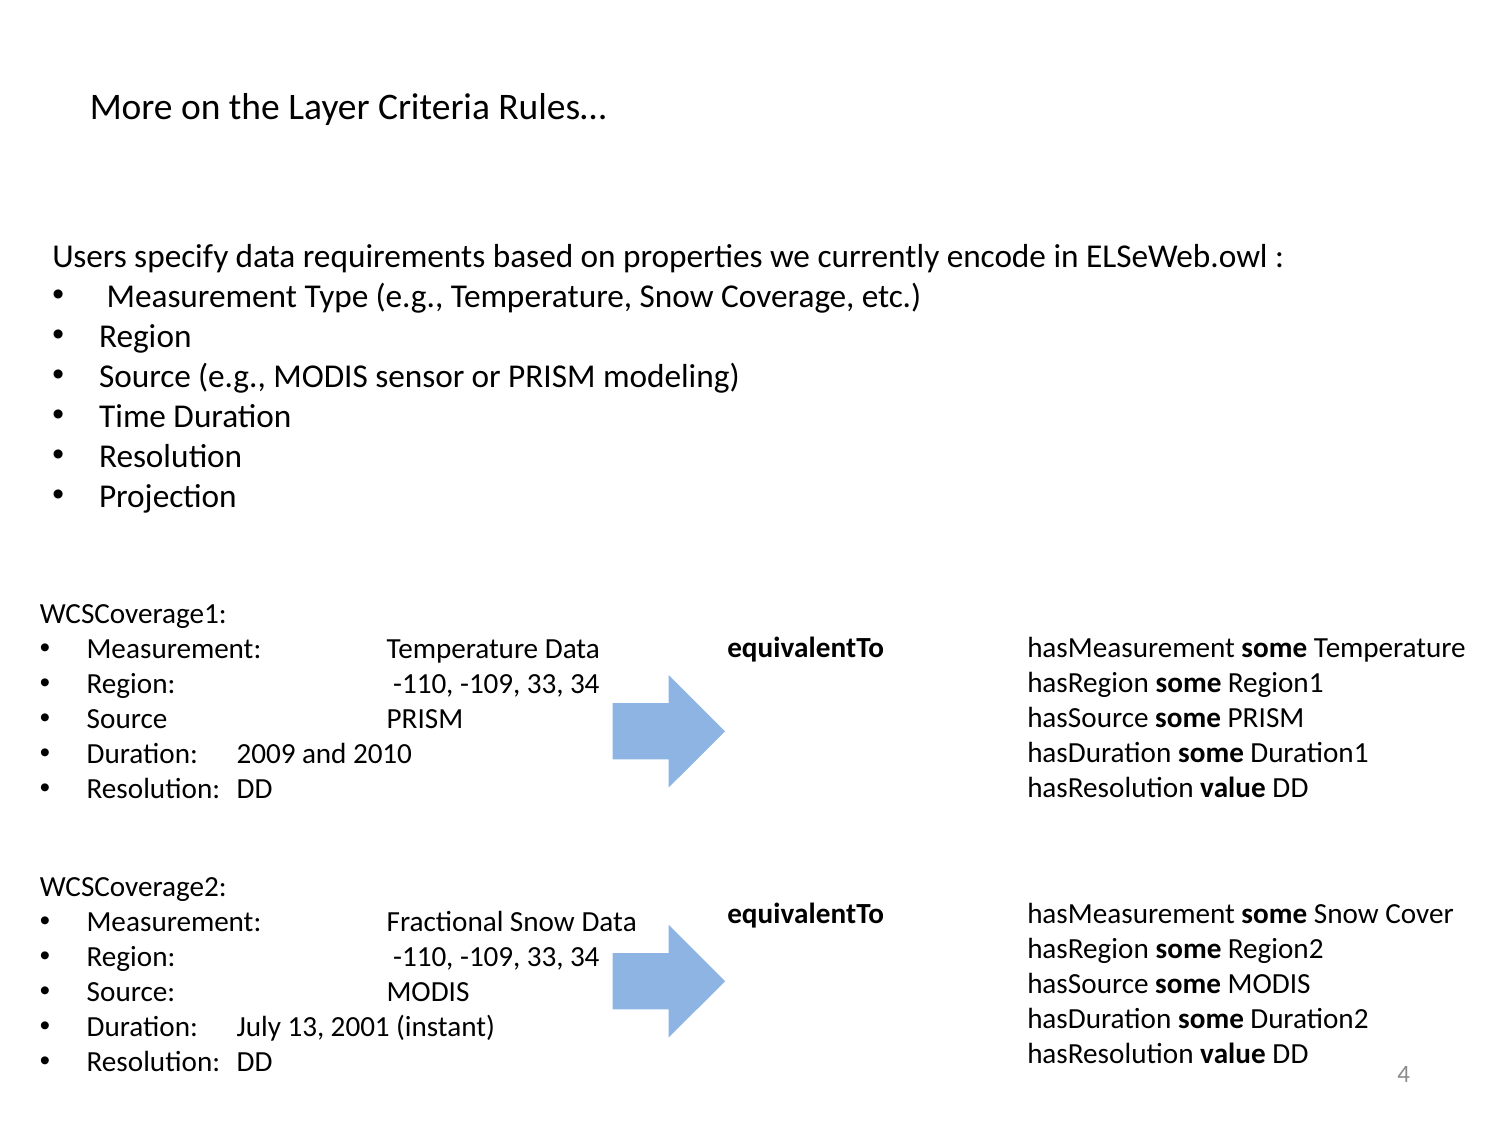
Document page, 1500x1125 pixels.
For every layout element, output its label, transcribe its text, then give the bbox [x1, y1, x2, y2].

text_box [610, 923, 728, 1040]
text_box equivalentTo hasMeasurement some Temperature hasRegion some Region1 hasSource some PRISM hasDuration some Duration1 hasResolution value DD [712, 620, 1500, 811]
text_box [610, 673, 728, 790]
text_box WCSCoverage1: Measurement: Temperature Data Region: -110, -109, 33, 34 Source PRISM Duration: 2009 and 2010 Resolution: DD [24, 587, 813, 812]
slide_number 4 [1074, 1042, 1425, 1103]
text_box WCSCoverage2: Measurement: Fractional Snow Data Region: -110, -109, 33, 34 Source: MODIS Duration: July 13, 2001 (instant) Resolution: DD [24, 860, 813, 1085]
text_box Users specify data requirements based on properties we currently encode in ELSeWeb.owl : Measurement Type (e.g., Temperature, Snow Coverage, etc.) Region Source (e.g., MODIS sensor or PRISM modeling) Time Duration Resolution Projection [37, 227, 1363, 522]
text_box equivalentTo hasMeasurement some Snow Cover hasRegion some Region2 hasSource some MODIS hasDuration some Duration2 hasResolution value DD [712, 887, 1500, 1077]
text_box More on the Layer Criteria Rules… [74, 74, 1275, 135]
